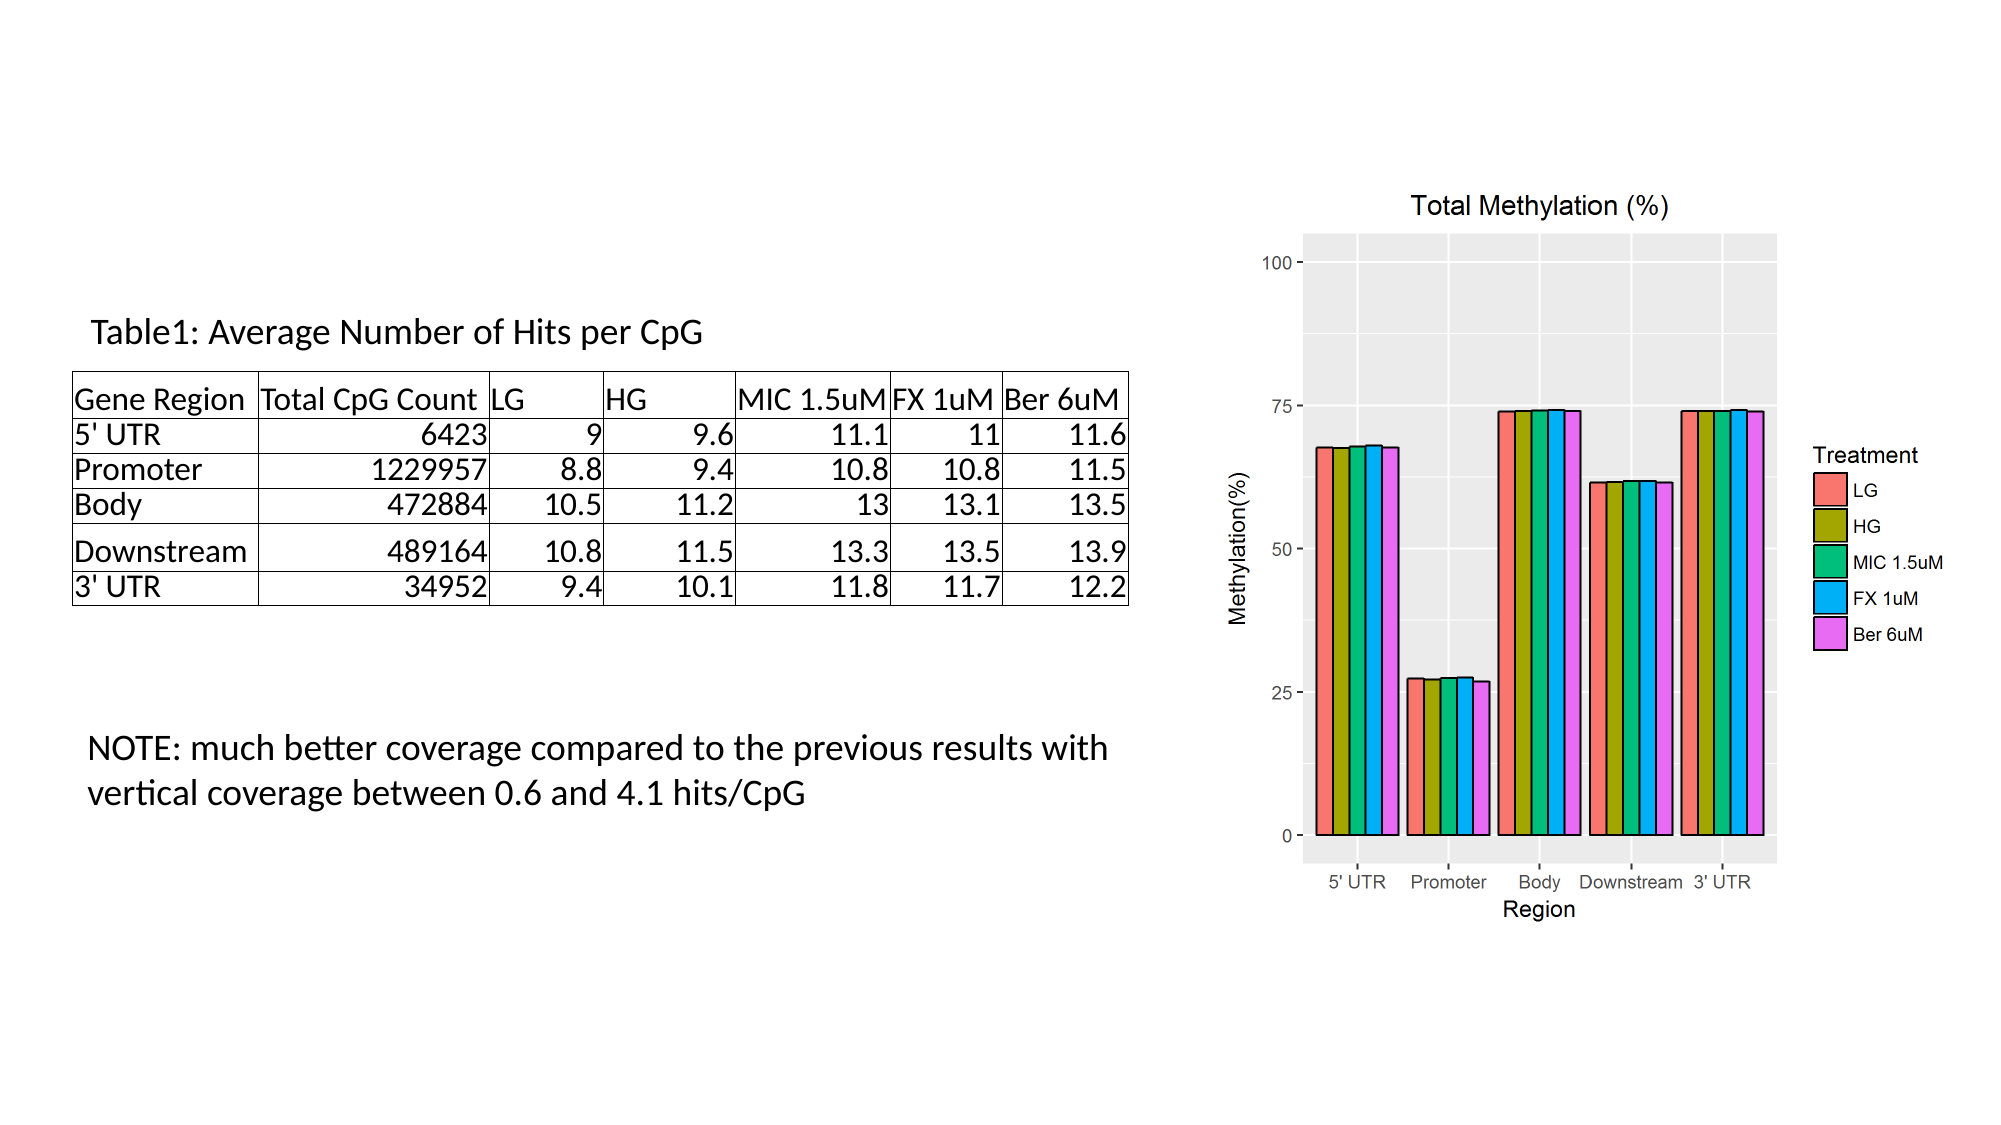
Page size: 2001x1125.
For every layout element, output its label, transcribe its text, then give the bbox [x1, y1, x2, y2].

table_header LG [490, 372, 603, 418]
table_cell 6423 [259, 419, 489, 453]
table_cell 11.1 [736, 419, 890, 453]
table_cell 11.8 [736, 572, 890, 605]
table_header Total CpG Count [259, 372, 489, 418]
table_header FX 1uM [891, 372, 1002, 418]
text_box Table1: Average Number of Hits per CpG [75, 299, 719, 360]
table_cell 13.1 [891, 489, 1002, 523]
table_cell 11.5 [1003, 454, 1128, 488]
table_cell 10.8 [736, 454, 890, 488]
table_header HG [604, 372, 735, 418]
table_cell 11.5 [604, 524, 735, 571]
table_cell 8.8 [490, 454, 603, 488]
table_cell 9.4 [604, 454, 735, 488]
table_cell Promoter [73, 454, 258, 488]
table_cell 9.4 [490, 572, 603, 605]
table_cell Downstream [73, 524, 258, 571]
table_cell 11.2 [604, 489, 735, 523]
table_cell 1229957 [259, 454, 489, 488]
text_box NOTE: much better coverage compared to the previous results with vertical coverage between 0.6 and 4.1 hits/CpG [72, 715, 1129, 821]
table_cell 5' UTR [73, 419, 258, 453]
table_cell 9 [490, 419, 603, 453]
table_header MIC 1.5uM [736, 372, 890, 418]
table_cell 34952 [259, 572, 489, 605]
table_cell 13.3 [736, 524, 890, 571]
table_header Gene Region [73, 372, 258, 418]
table_cell 13 [736, 489, 890, 523]
table_cell 13.9 [1003, 524, 1128, 571]
table_cell 13.5 [1003, 489, 1128, 523]
table_cell 10.5 [490, 489, 603, 523]
table_cell 11.6 [1003, 419, 1128, 453]
table_header Ber 6uM [1003, 372, 1128, 418]
table_cell 9.6 [604, 419, 735, 453]
table_cell 10.1 [604, 572, 735, 605]
table_cell 12.2 [1003, 572, 1128, 605]
table_cell 10.8 [891, 454, 1002, 488]
table_cell 472884 [259, 489, 489, 523]
table_cell 11 [891, 419, 1002, 453]
table_cell 3' UTR [73, 572, 258, 605]
table_cell 10.8 [490, 524, 603, 571]
picture [1216, 182, 1967, 933]
table_cell 11.7 [891, 572, 1002, 605]
table_cell 13.5 [891, 524, 1002, 571]
table_cell Body [73, 489, 258, 523]
table_cell 489164 [259, 524, 489, 571]
